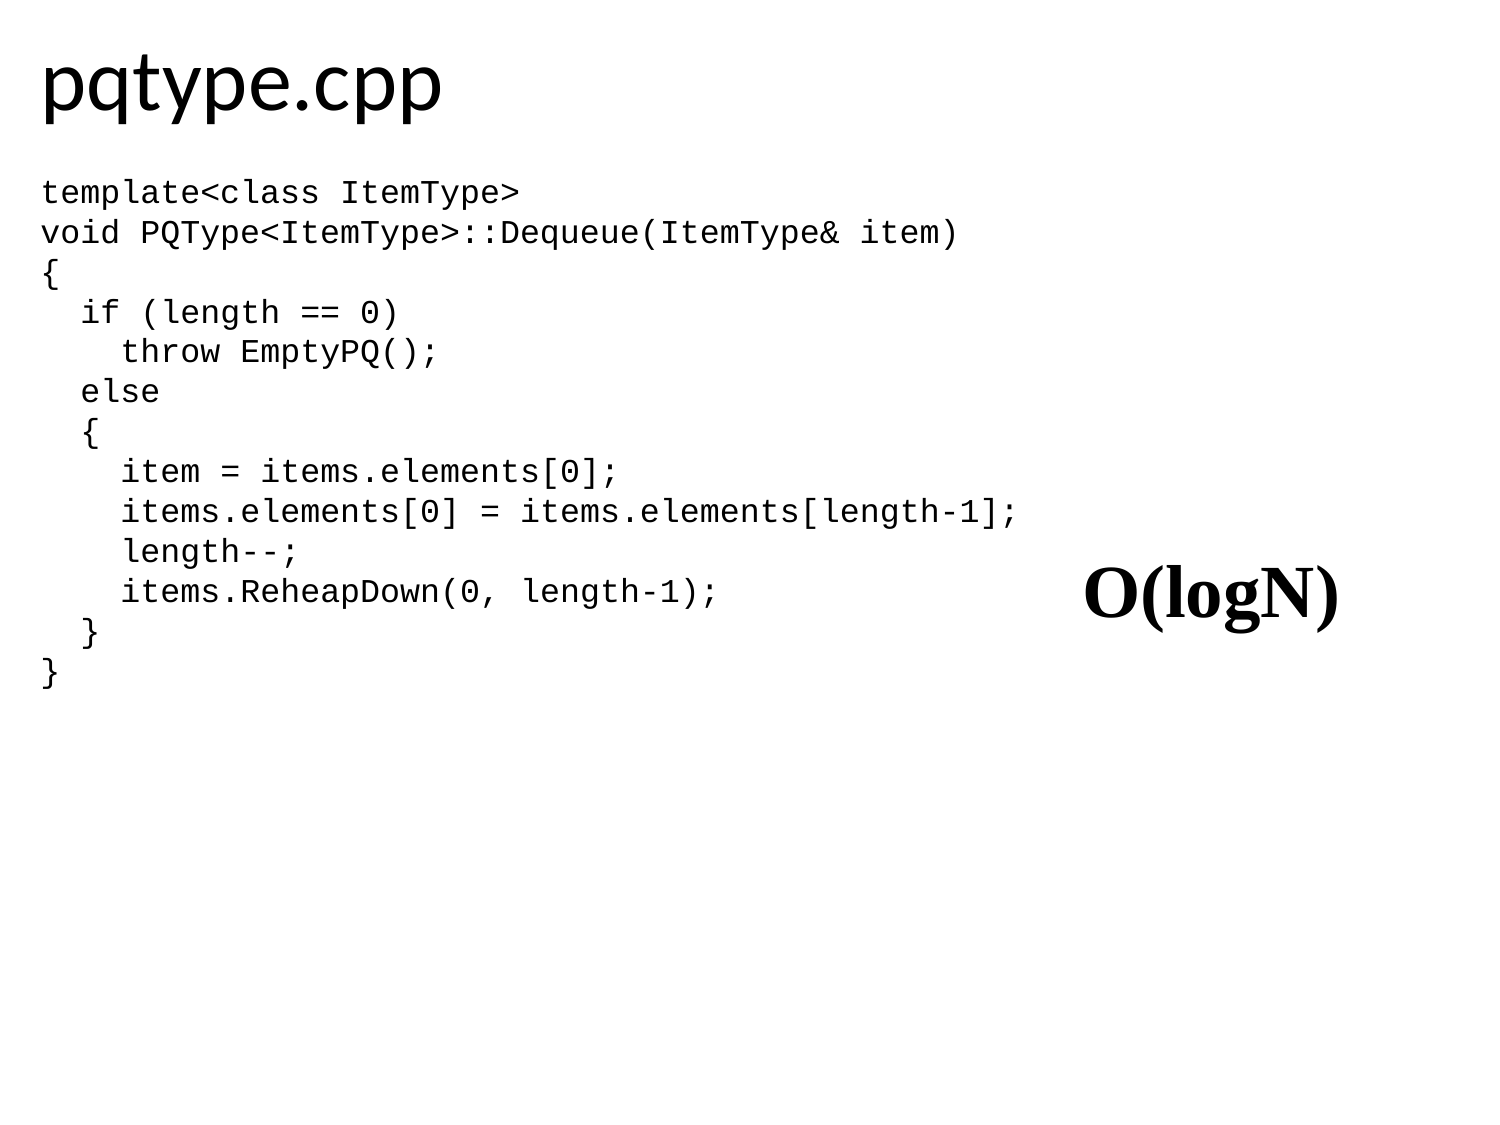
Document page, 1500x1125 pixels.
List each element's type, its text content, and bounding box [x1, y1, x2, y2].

text_box template<class ItemType> void PQType<ItemType>::Dequeue(ItemType& item) { if (length == 0) throw EmptyPQ(); else { item = items.elements[0]; items.elements[0] = items.elements[length-1]; length--; items.ReheapDown(0, length-1); } } [25, 162, 1484, 697]
title pqtype.cpp [25, 26, 1469, 138]
text_box O(logN) [1067, 535, 1359, 641]
